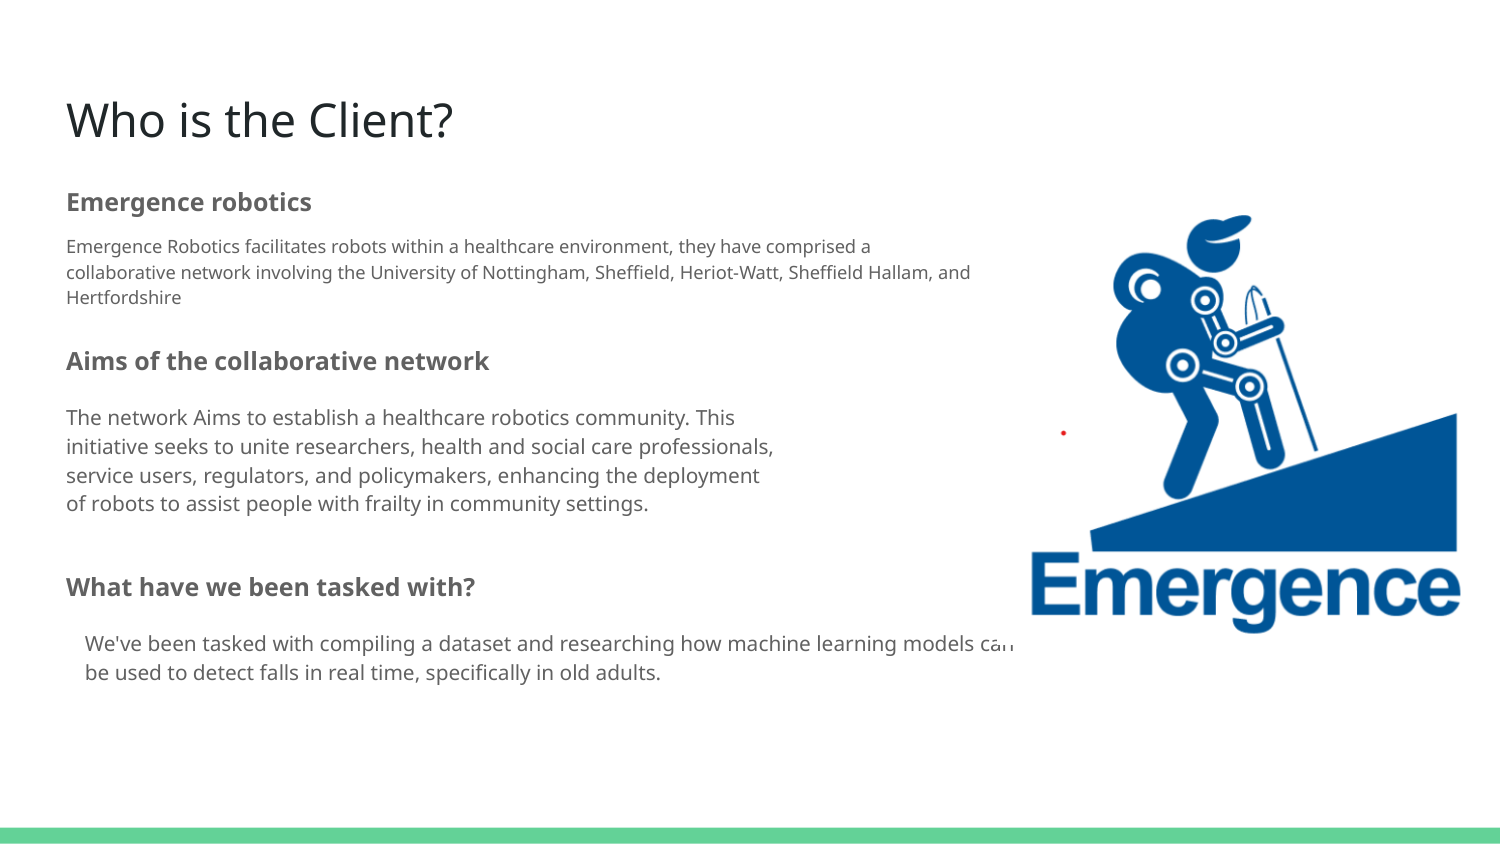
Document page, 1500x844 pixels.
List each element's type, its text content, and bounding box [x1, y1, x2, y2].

text_box We've been tasked with compiling a dataset and researching how machine learning models can be used to detect falls in real time, specifically in old adults. [69, 612, 1048, 700]
list Emergence Robotics facilitates robots within a healthcare environment, they have comprised a collaborative network involving the University of Nottingham, Sheffield, Heriot-Watt, Sheffield Hallam, and Hertfordshire [51, 217, 992, 326]
list Emergence robotics [51, 166, 368, 217]
title Who is the Client? [51, 72, 1449, 167]
text_box Aims of the collaborative network [51, 325, 507, 383]
text_box What have we been tasked with? [51, 551, 501, 617]
text_box The network Aims to establish a healthcare robotics community. This initiative seeks to unite researchers, health and social care professionals, service users, regulators, and policymakers, enhancing the deployment of robots to assist people with frailty in community settings. [51, 386, 795, 531]
picture [997, 199, 1469, 645]
